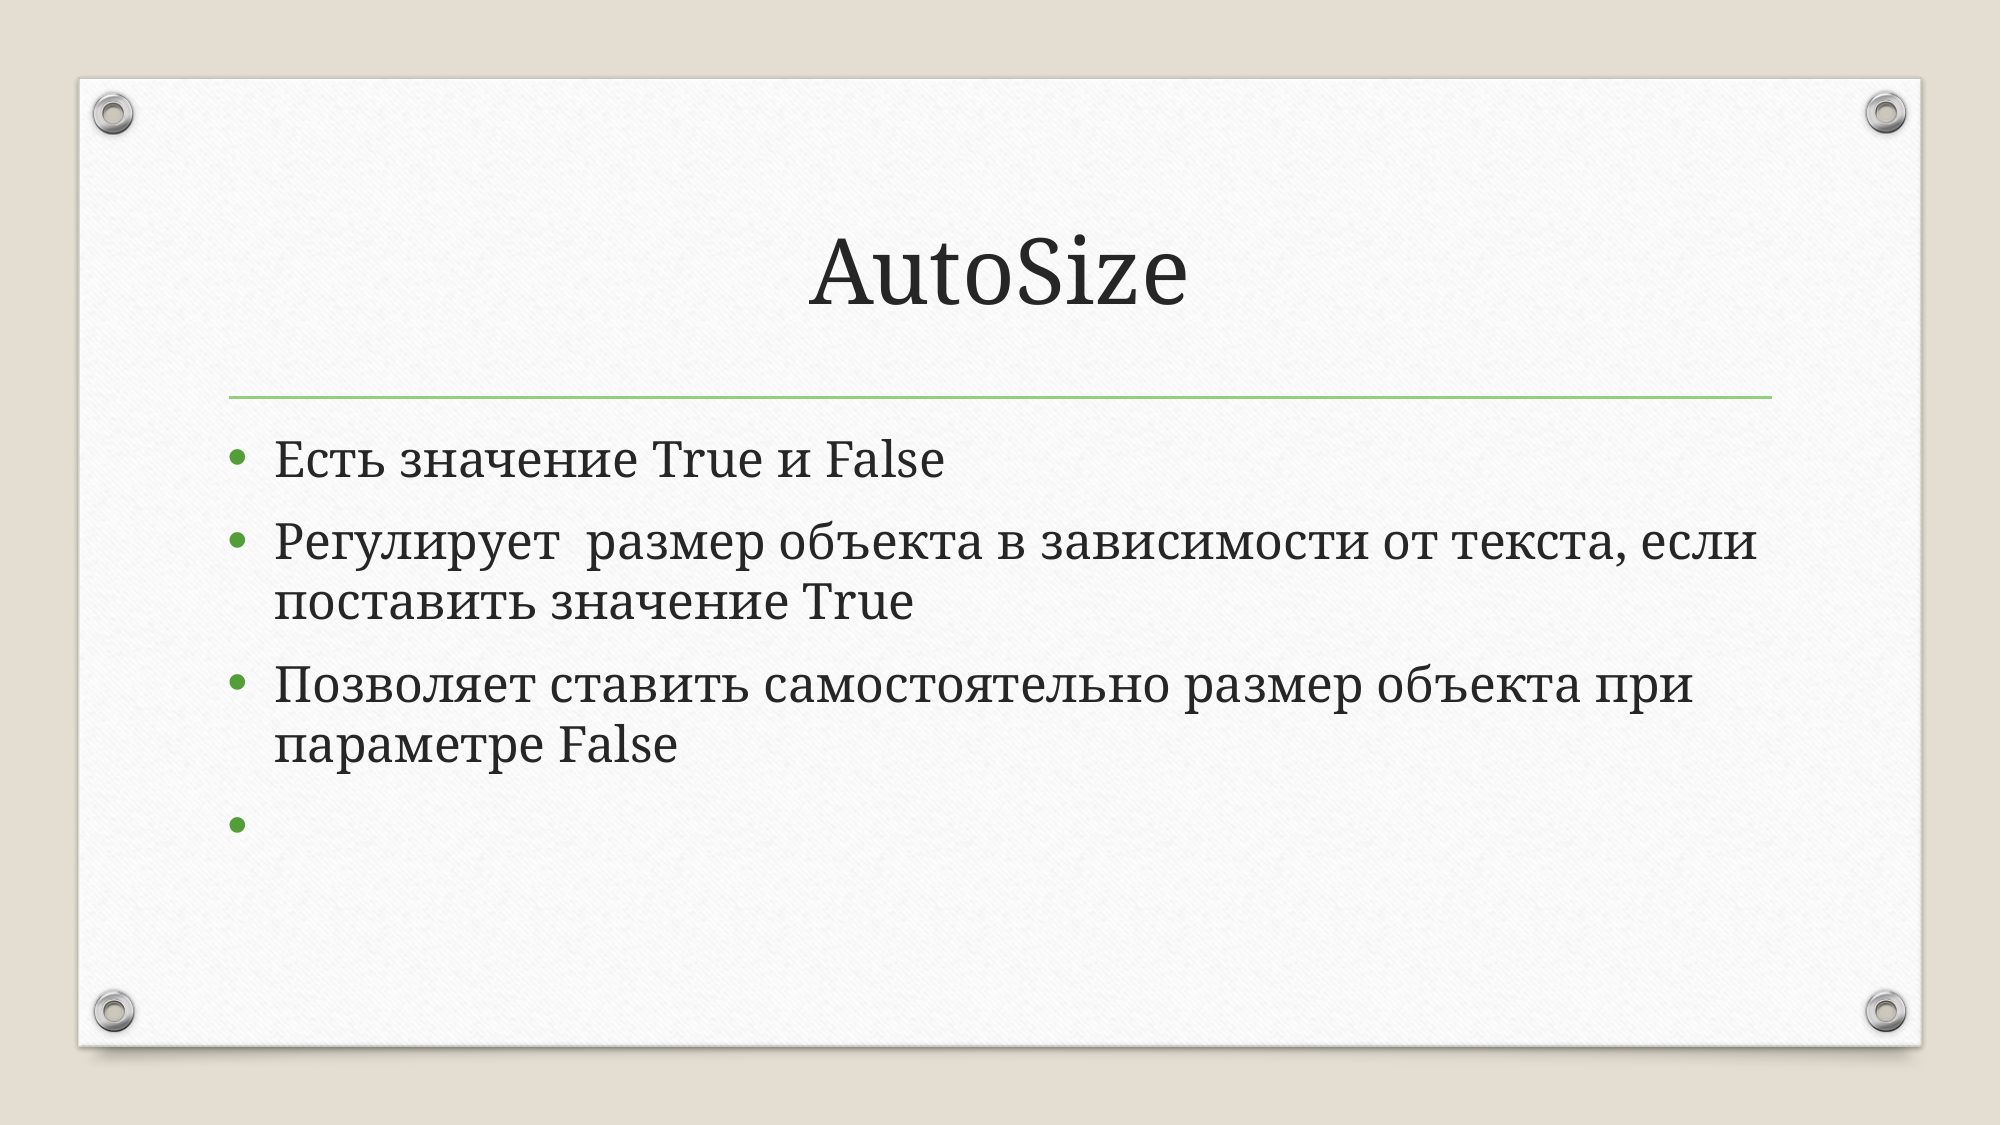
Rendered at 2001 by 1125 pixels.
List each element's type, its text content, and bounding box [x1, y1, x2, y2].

list Есть значение True и False Регулирует размер объекта в зависимости от текста, если поставить значение True Позволяет ставить самостоятельно размер объекта при параметре False [212, 419, 1788, 964]
picture [0, 0, 2000, 1125]
title AutoSize [212, 161, 1788, 375]
